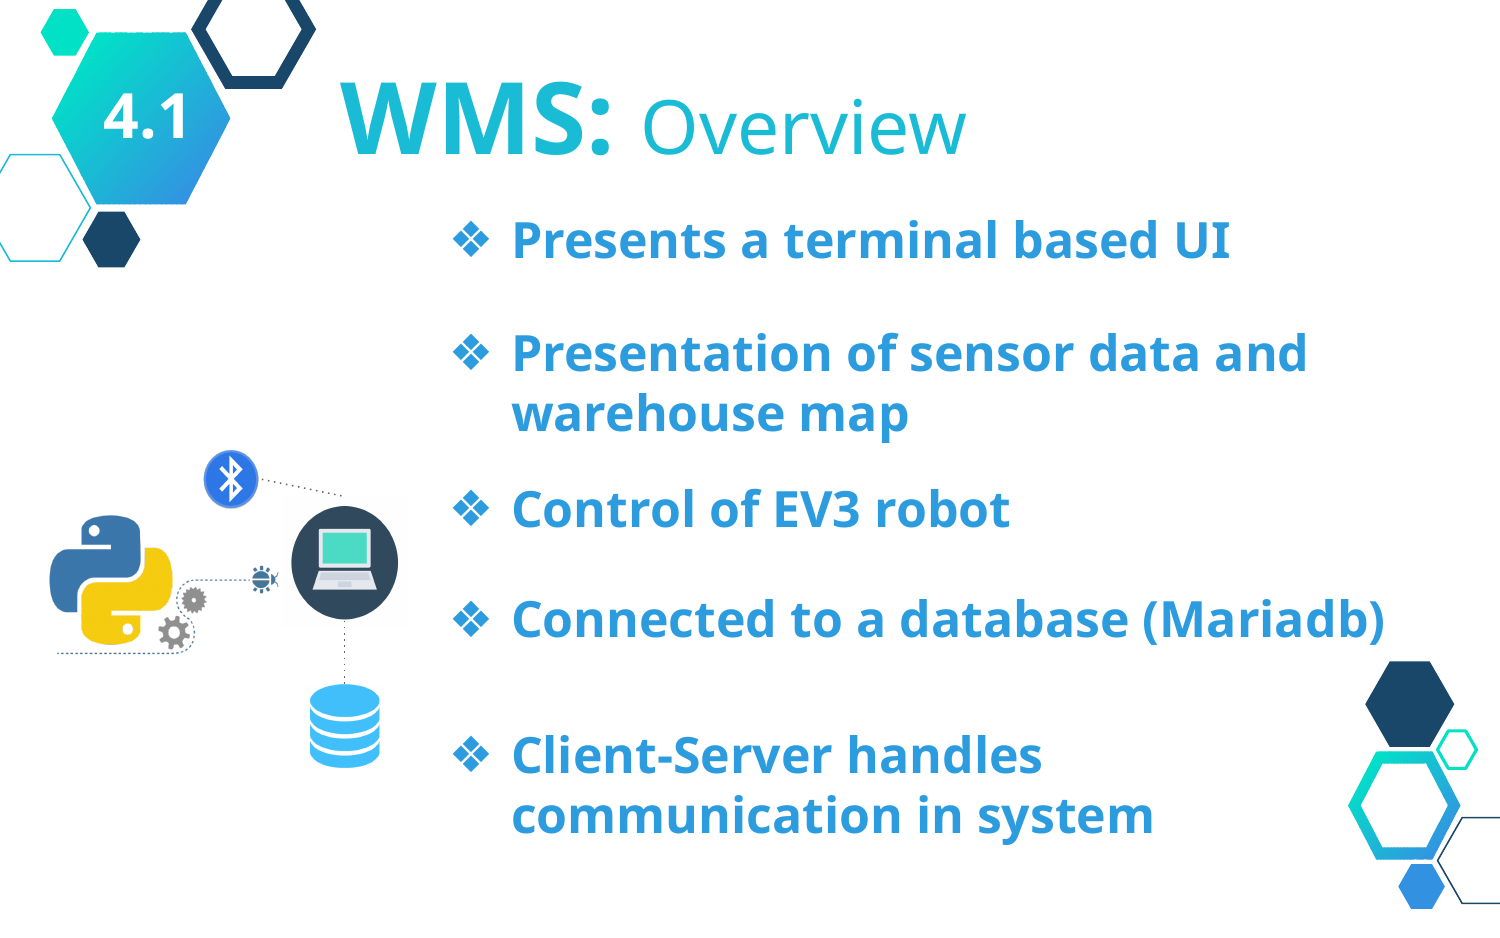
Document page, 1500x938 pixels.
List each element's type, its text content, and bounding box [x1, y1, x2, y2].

text_box Connected to a database (Mariadb) [421, 572, 1425, 708]
text_box Presents a terminal based UI [421, 193, 1425, 306]
picture [305, 684, 384, 768]
text_box Control of EV3 robot [421, 462, 1425, 572]
text_box WMS: Overview [325, 39, 1500, 265]
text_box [261, 479, 345, 497]
text_box Client-Server handles communication in system [421, 708, 1425, 867]
text_box Presentation of sensor data and warehouse map [421, 306, 1425, 462]
picture [0, 446, 407, 673]
text_box 4.1 [88, 61, 233, 168]
